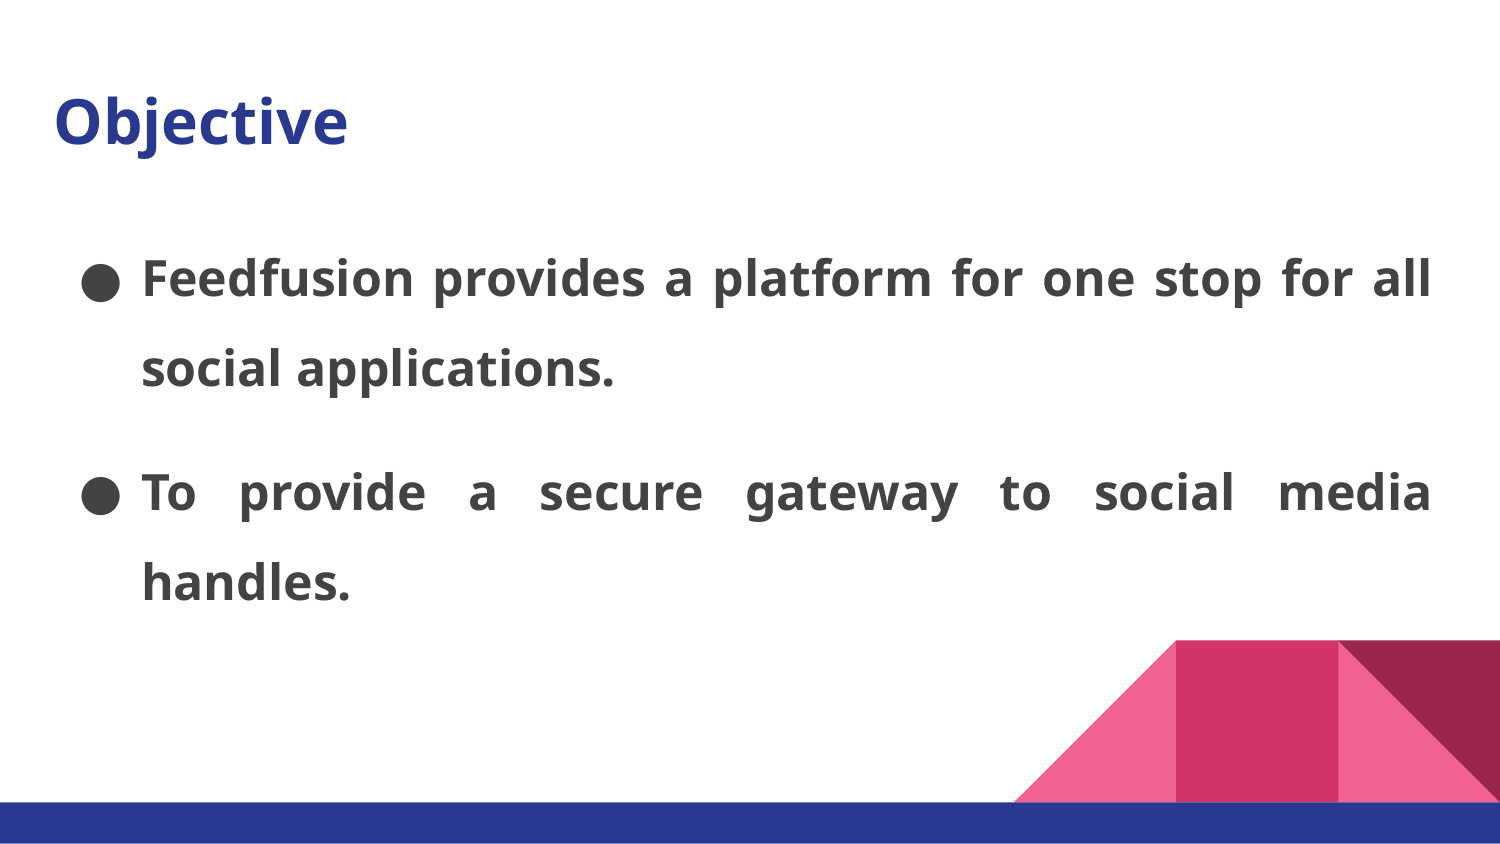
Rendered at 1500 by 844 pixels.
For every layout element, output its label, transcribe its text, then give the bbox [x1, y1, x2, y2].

title Objective [38, 67, 1437, 167]
list Feedfusion provides a platform for one stop for all social applications. To provide a secure gateway to social media handles. [51, 201, 1449, 750]
